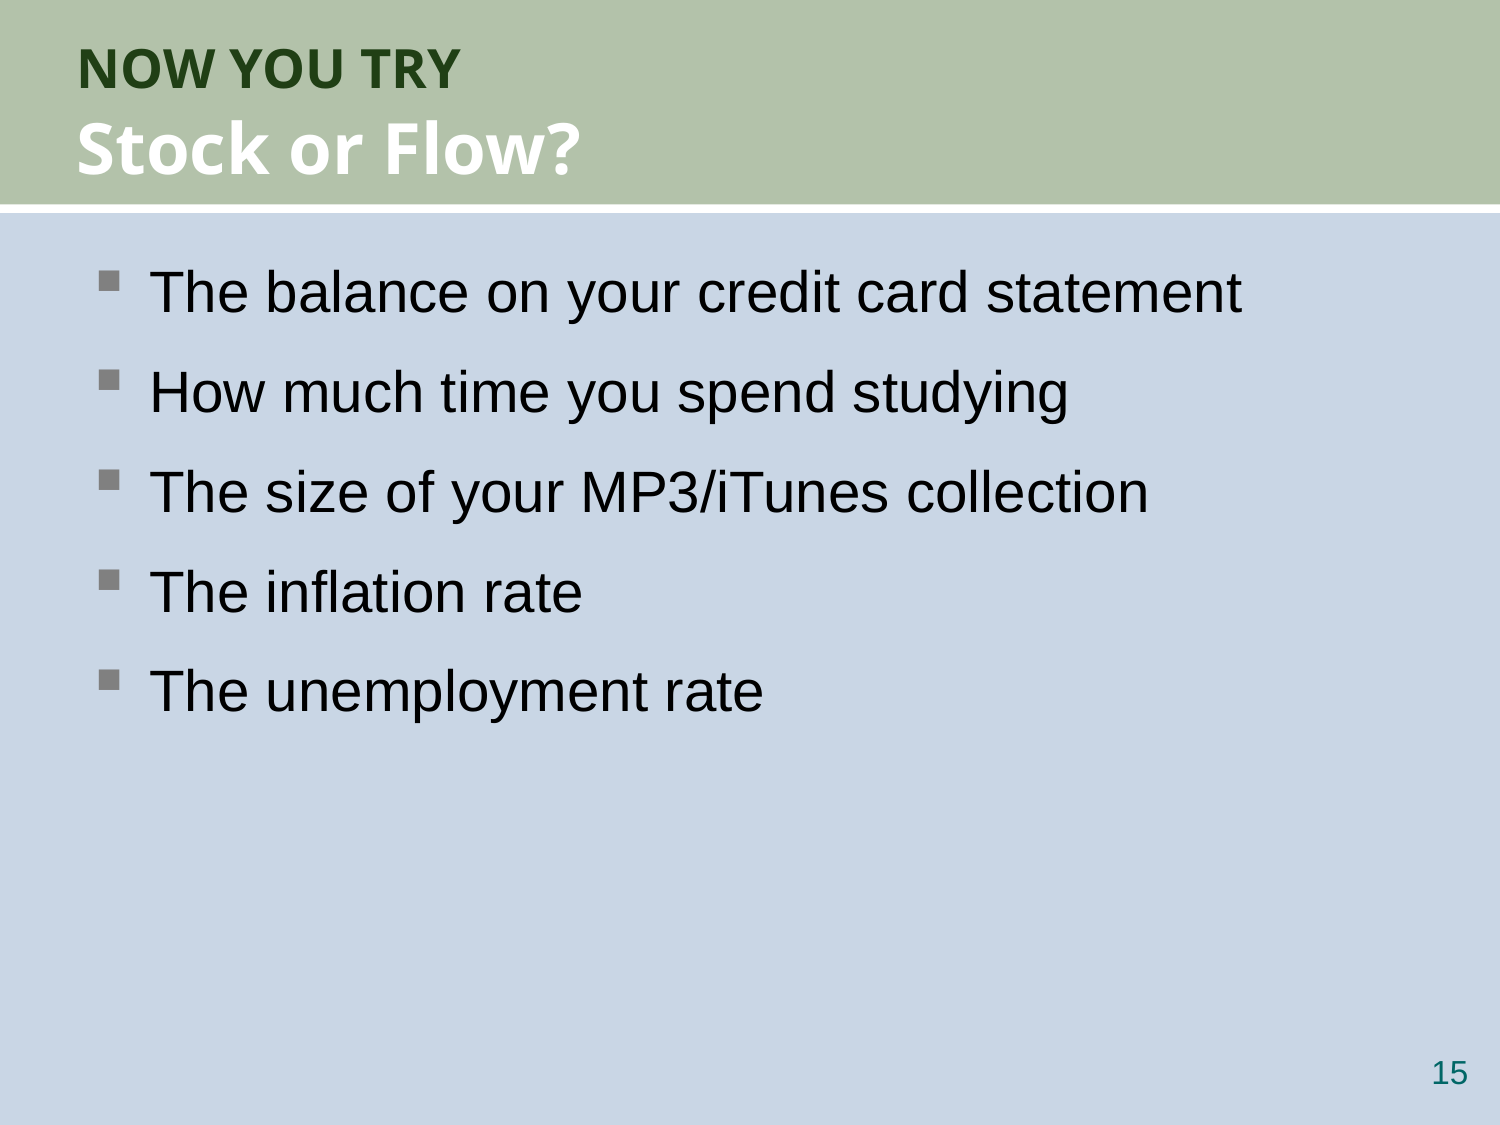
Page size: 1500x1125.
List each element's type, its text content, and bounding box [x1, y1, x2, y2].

text_box [0, 0, 1500, 202]
text_box [0, 202, 1500, 215]
list The balance on your credit card statement How much time you spend studying The size of your MP3/iTunes collection The inflation rate The unemployment rate [78, 243, 1425, 1005]
title NOW YOU TRY Stock or Flow? [76, 32, 1430, 188]
text_box 14 [1386, 1051, 1469, 1100]
